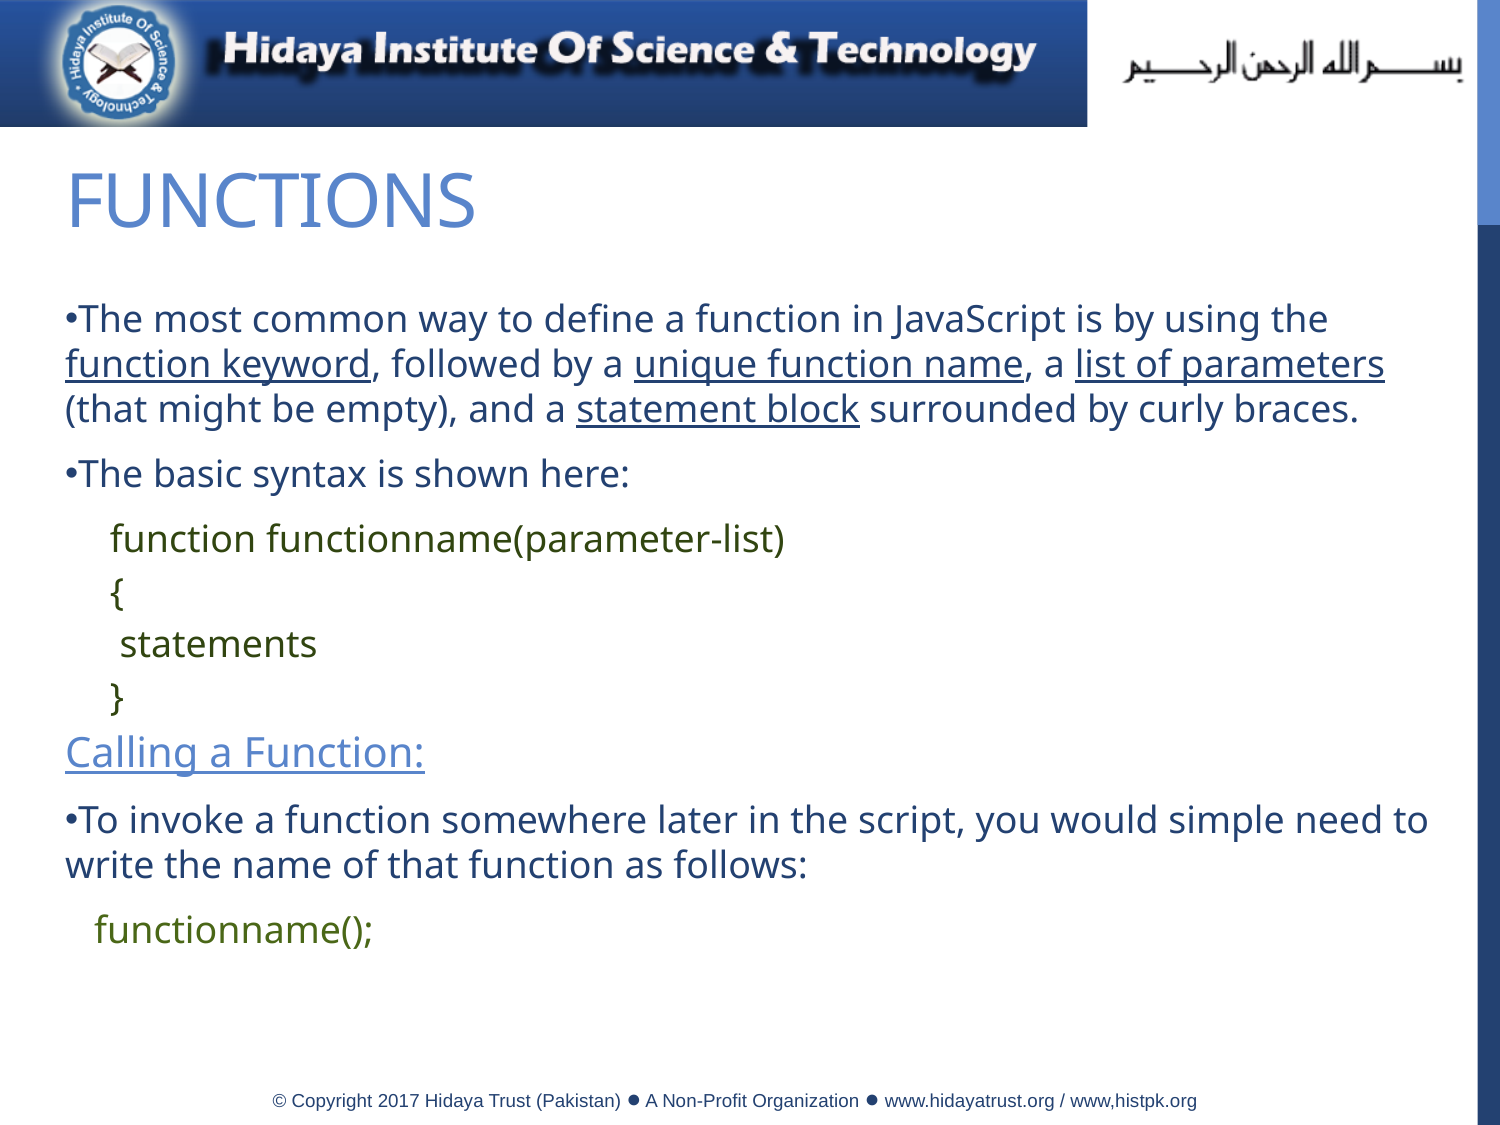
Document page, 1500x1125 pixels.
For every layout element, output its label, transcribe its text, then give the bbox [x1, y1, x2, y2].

list The most common way to define a function in JavaScript is by using the function keyword, followed by a unique function name, a list of parameters (that might be empty), and a statement block surrounded by curly braces. The basic syntax is shown here: function functionname(parameter-list) { statements } Calling a Function: To invoke a function somewhere later in the script, you would simple need to write the name of that function as follows: functionname(); [50, 287, 1450, 1013]
picture [0, 0, 1088, 127]
title Functions [50, 137, 1413, 250]
picture [1112, 37, 1467, 88]
